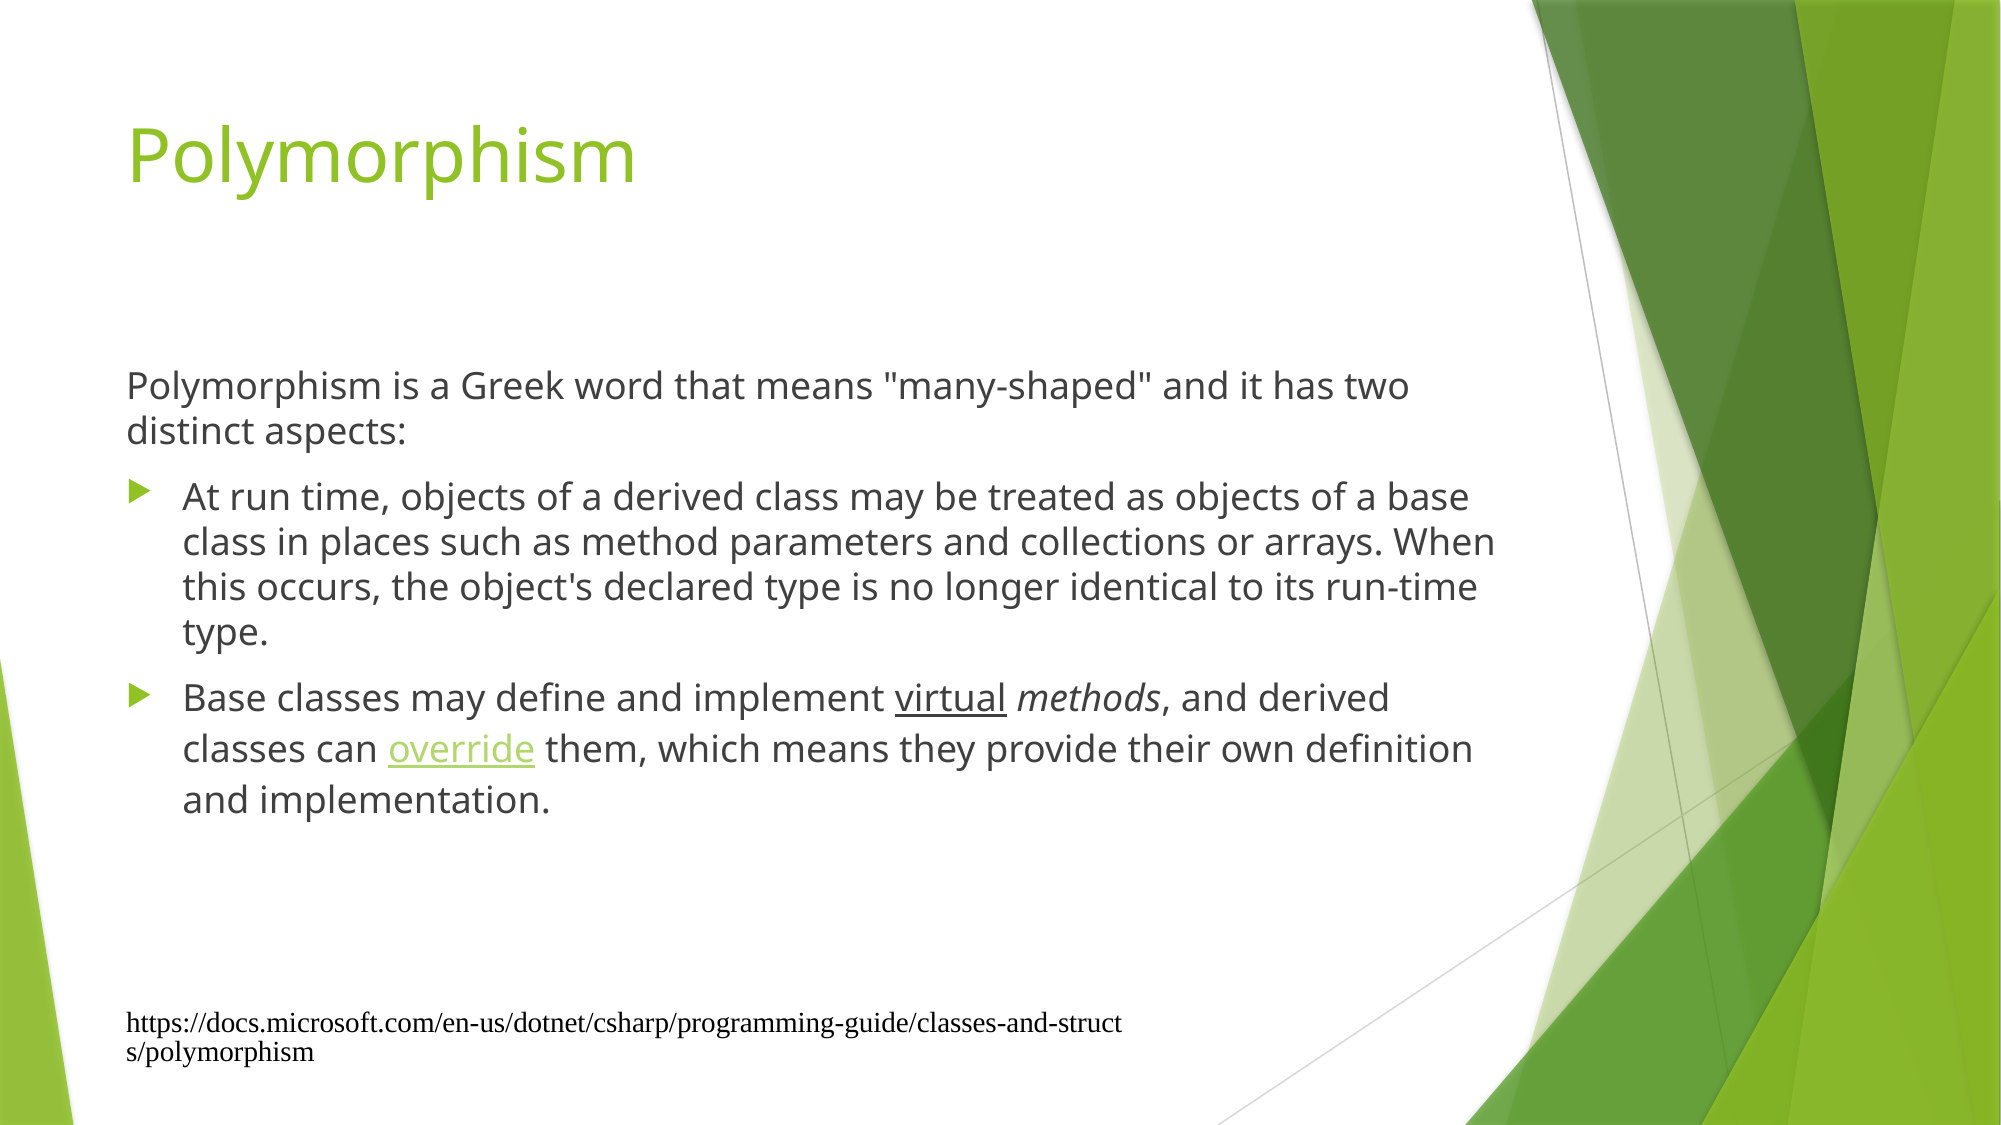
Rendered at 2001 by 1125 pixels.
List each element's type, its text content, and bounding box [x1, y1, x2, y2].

footer https://docs.microsoft.com/en-us/dotnet/csharp/programming-guide/classes-and-structs/polymorphism [111, 991, 1145, 1051]
title Polymorphism [111, 99, 1522, 317]
list Polymorphism is a Greek word that means "many-shaped" and it has two distinct aspects: At run time, objects of a derived class may be treated as objects of a base class in places such as method parameters and collections or arrays. When this occurs, the object's declared type is no longer identical to its run-time type. Base classes may define and implement virtual methods, and derived classes can override them, which means they provide their own definition and implementation. [111, 354, 1522, 992]
